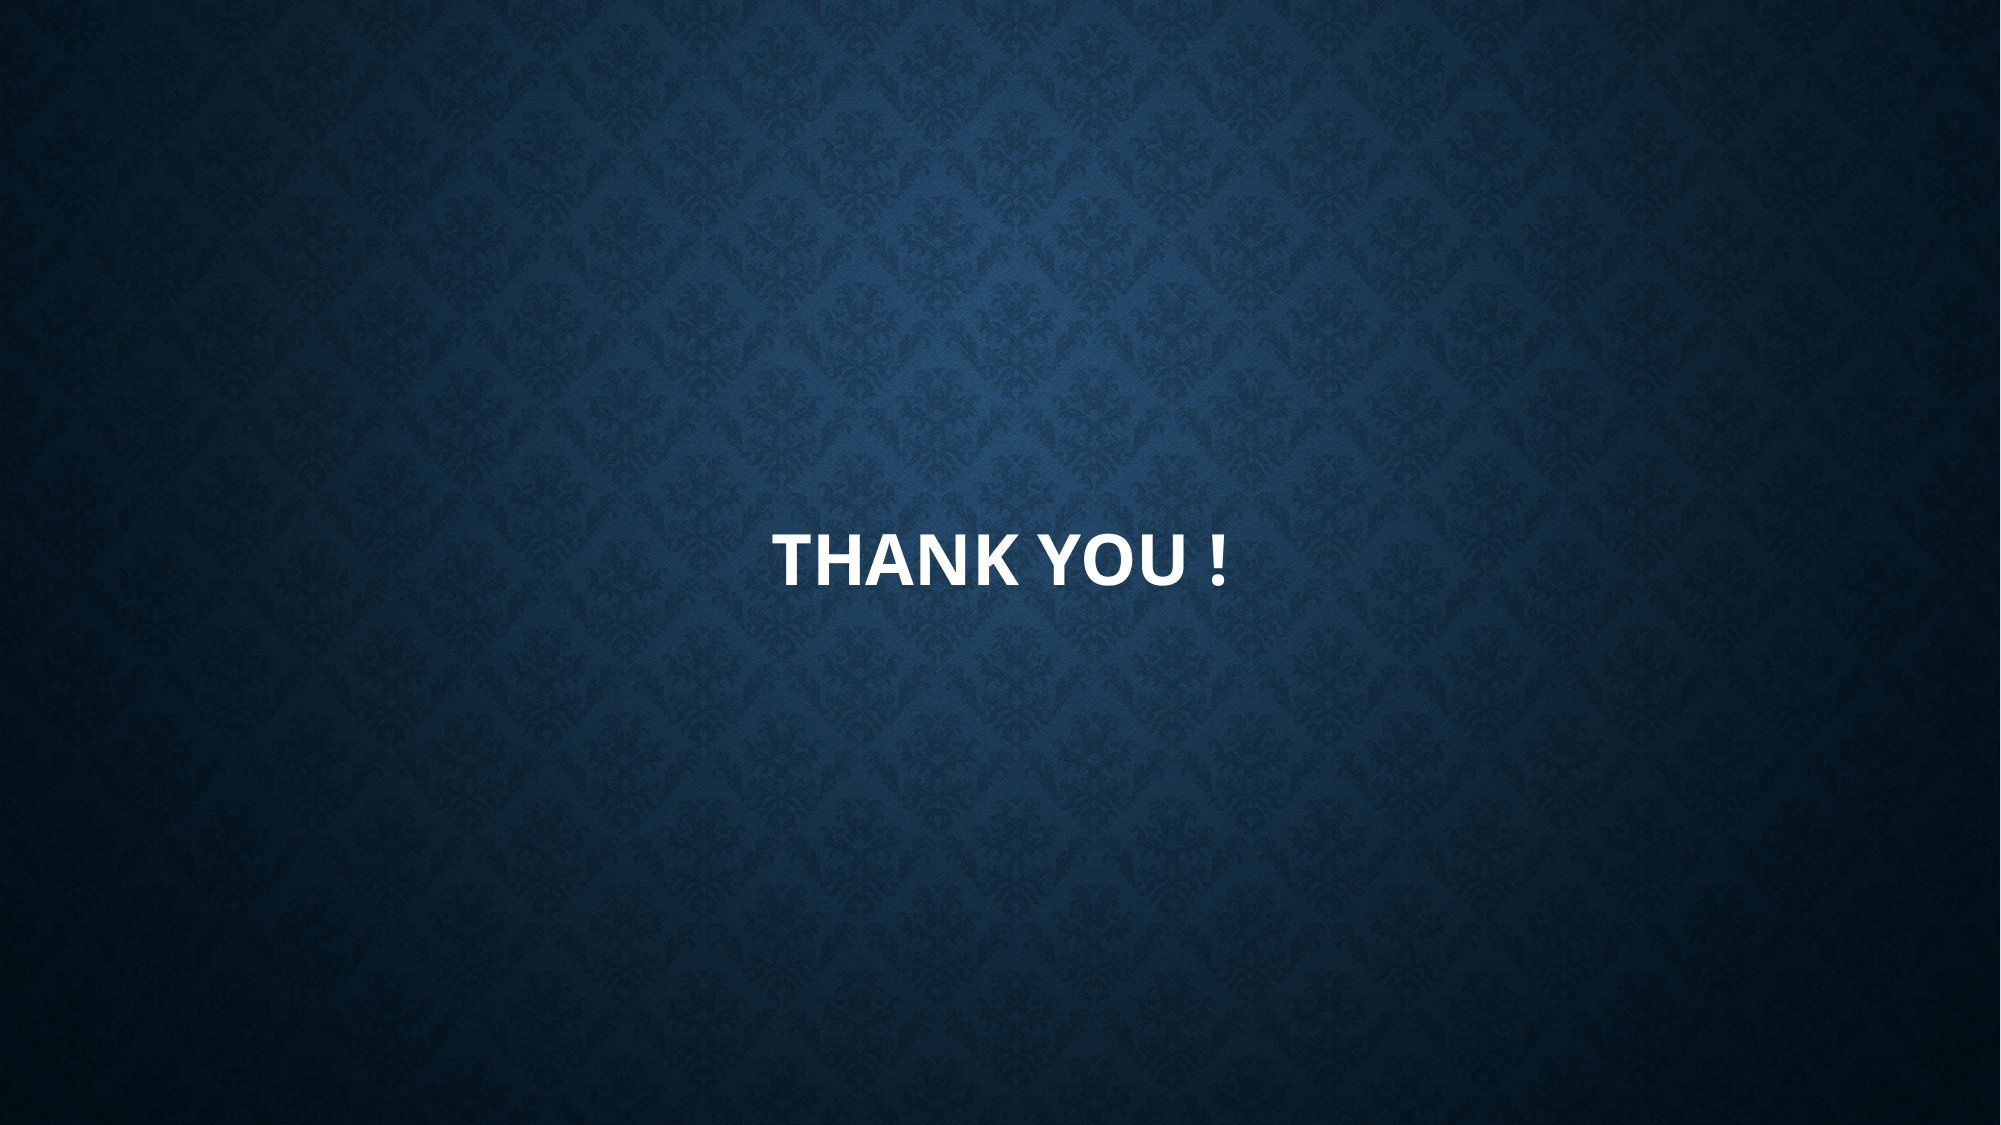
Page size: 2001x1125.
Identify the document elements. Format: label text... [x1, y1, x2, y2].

title Thank you ! [150, 453, 1850, 672]
